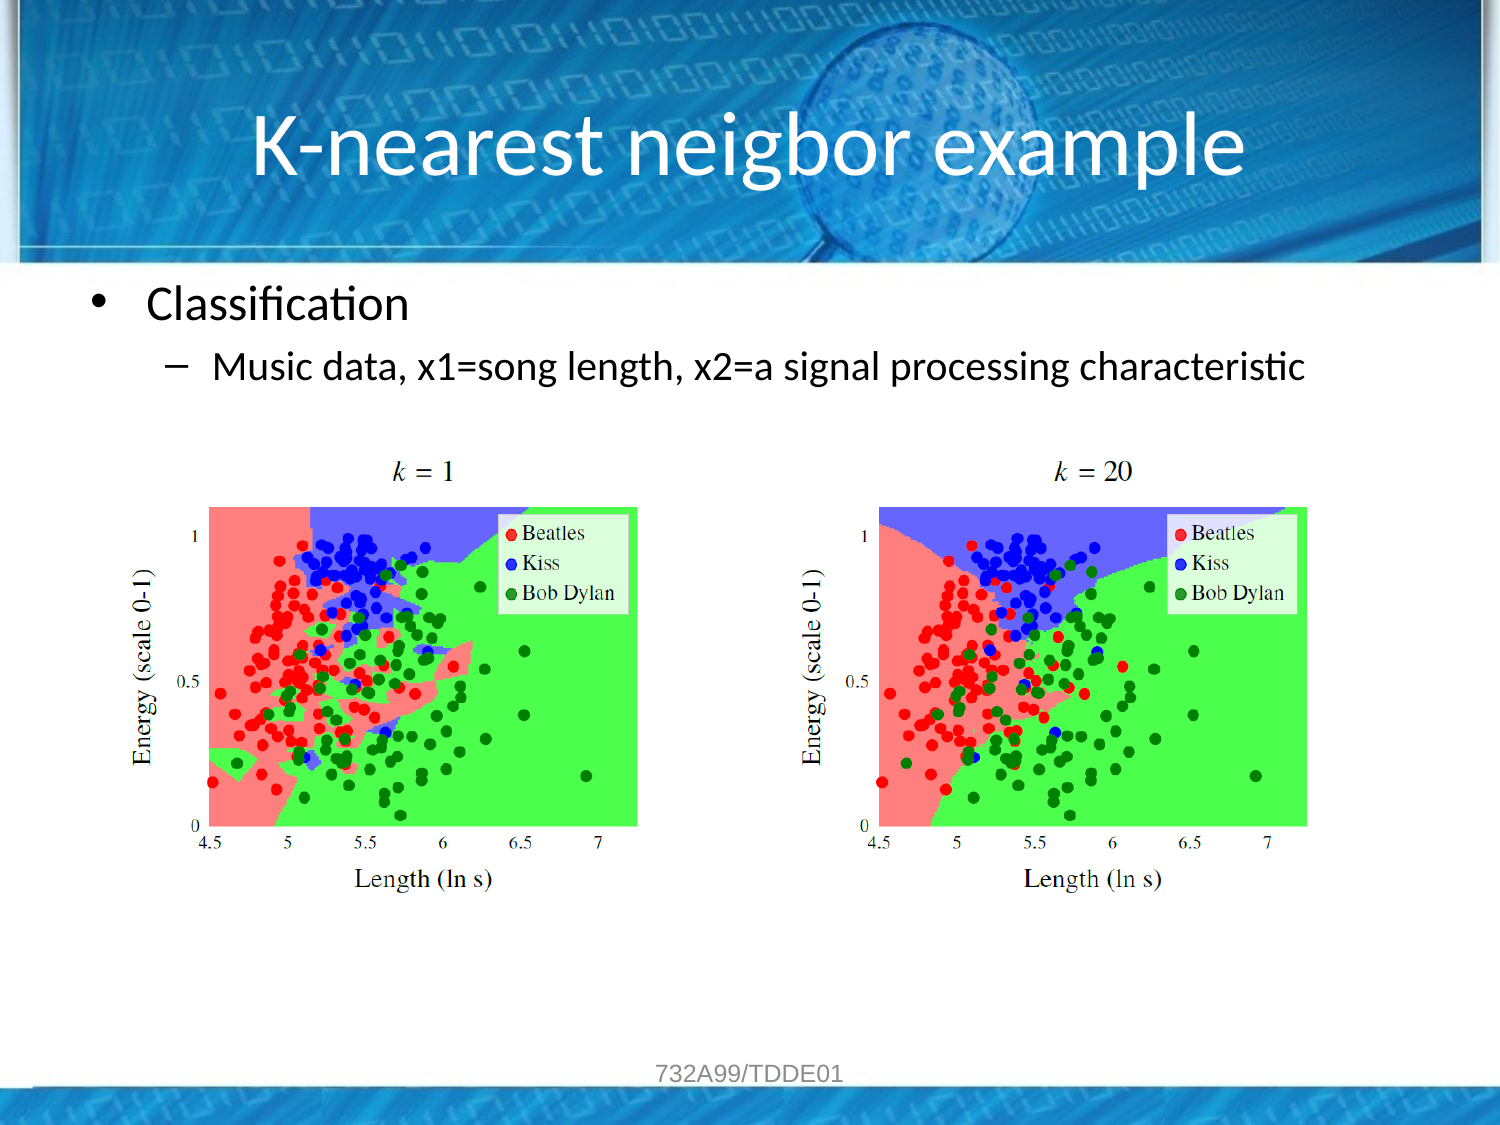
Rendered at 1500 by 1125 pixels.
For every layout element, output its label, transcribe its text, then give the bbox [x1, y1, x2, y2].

title K-nearest neigbor example [75, 45, 1425, 233]
footer 732A99/TDDE01 [512, 1042, 988, 1103]
list Classification Music data, x1=song length, x2=a signal processing characteristic [75, 262, 1425, 1005]
picture [0, 0, 1500, 1125]
